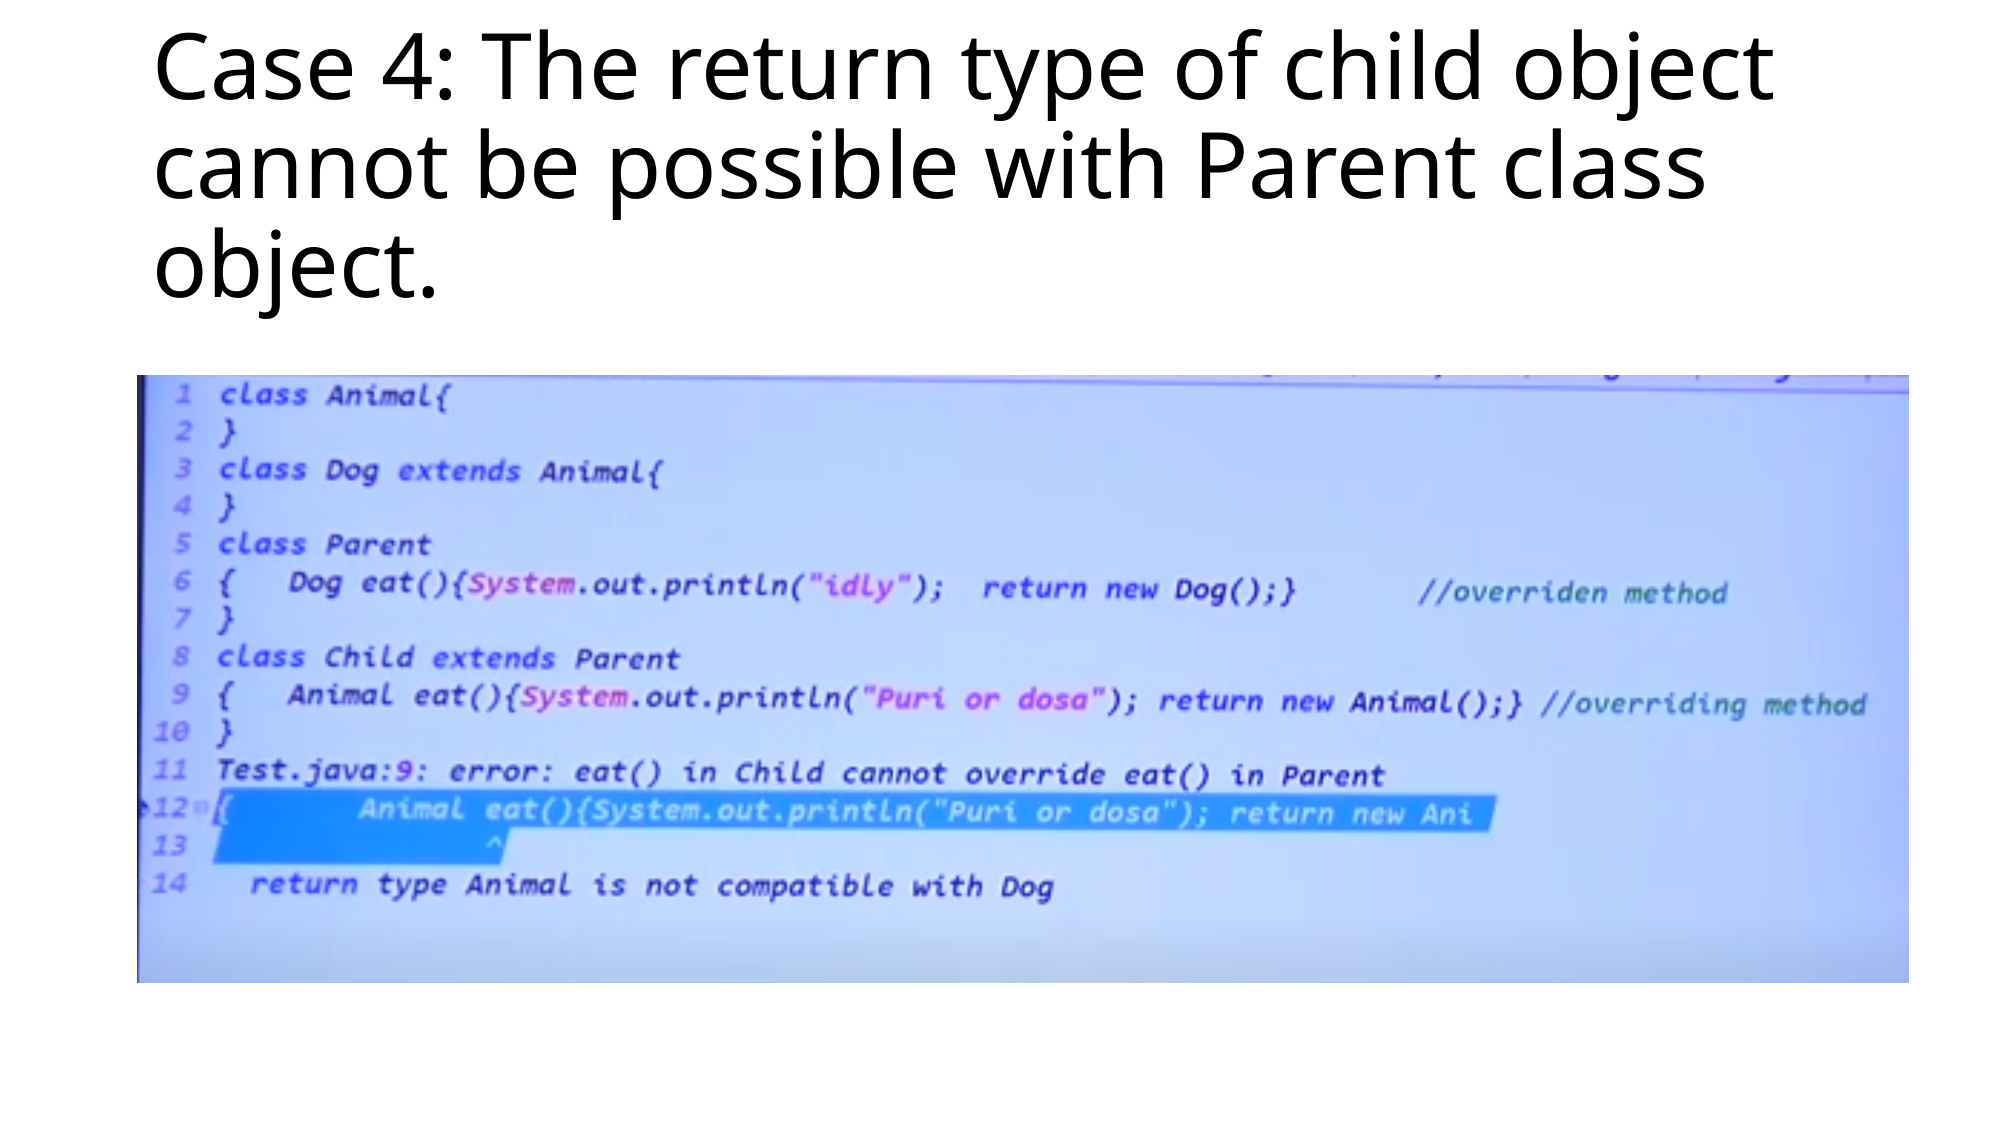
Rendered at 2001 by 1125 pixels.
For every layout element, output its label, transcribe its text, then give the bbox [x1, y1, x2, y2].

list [137, 375, 1909, 983]
title Case 4: The return type of child object cannot be possible with Parent class object. [137, 59, 1863, 278]
